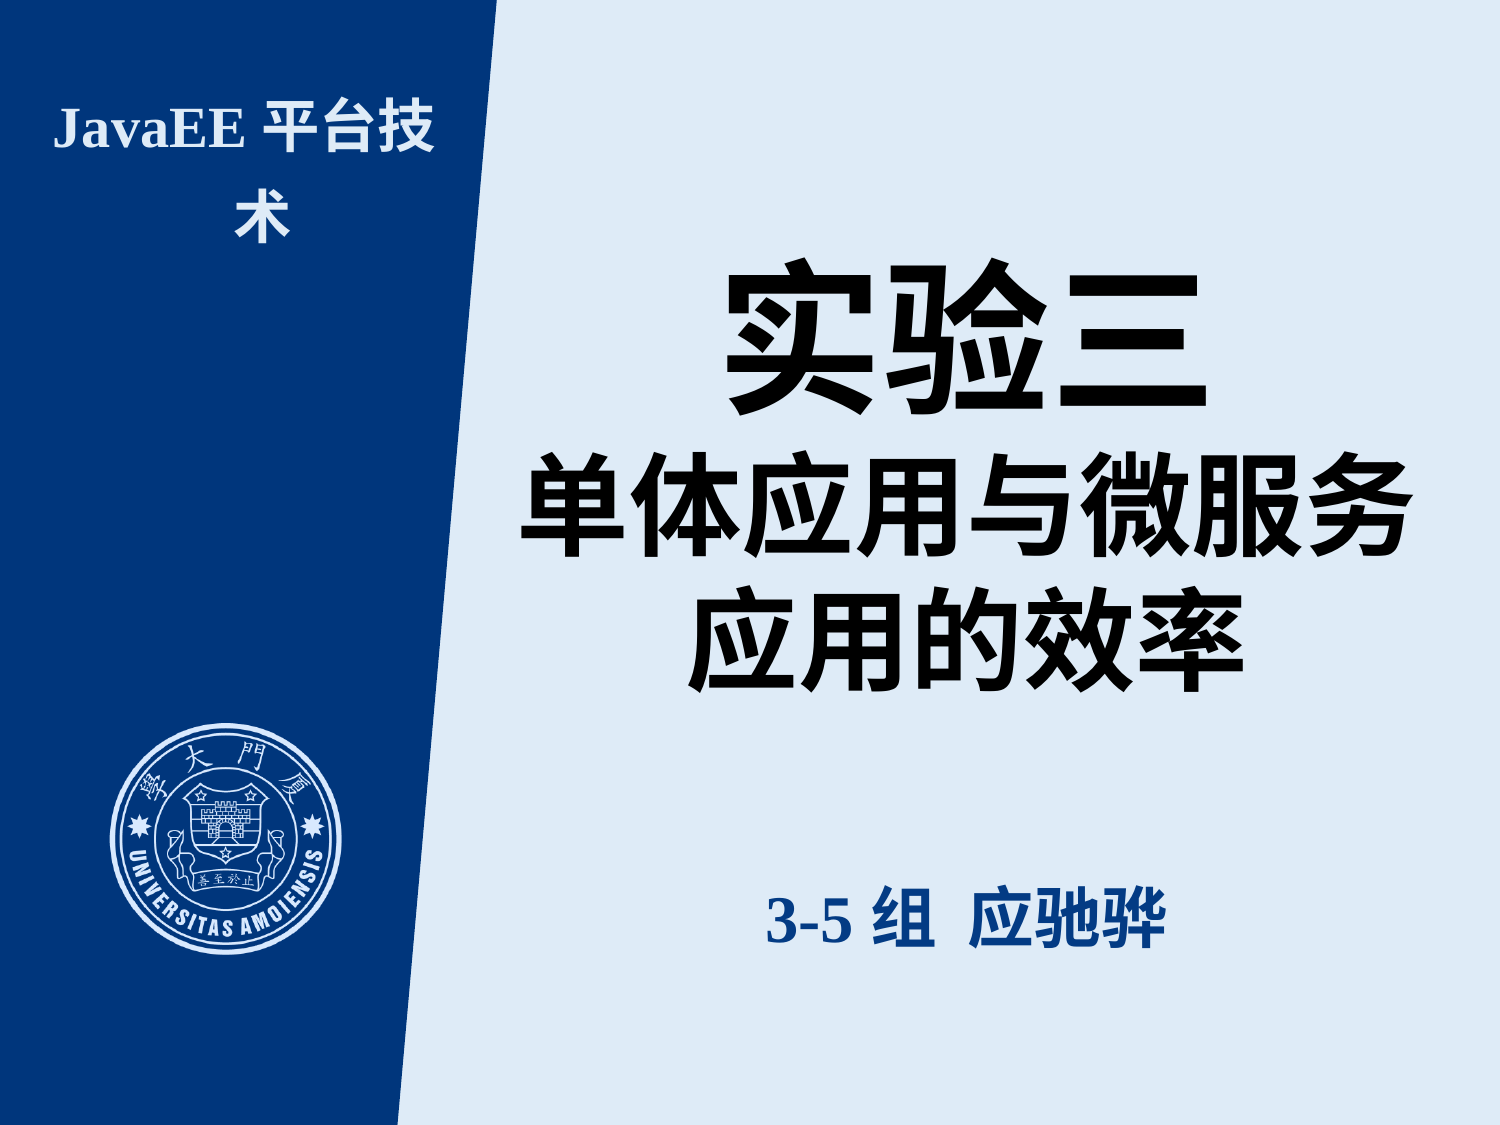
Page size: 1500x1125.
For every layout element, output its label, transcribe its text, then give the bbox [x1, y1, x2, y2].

list JavaEE平台技术 [10, 60, 479, 168]
subtitle 3-5组 应驰骅 [548, 844, 1385, 949]
title 实验三 单体应用与微服务应用的效率 [478, 245, 1456, 694]
